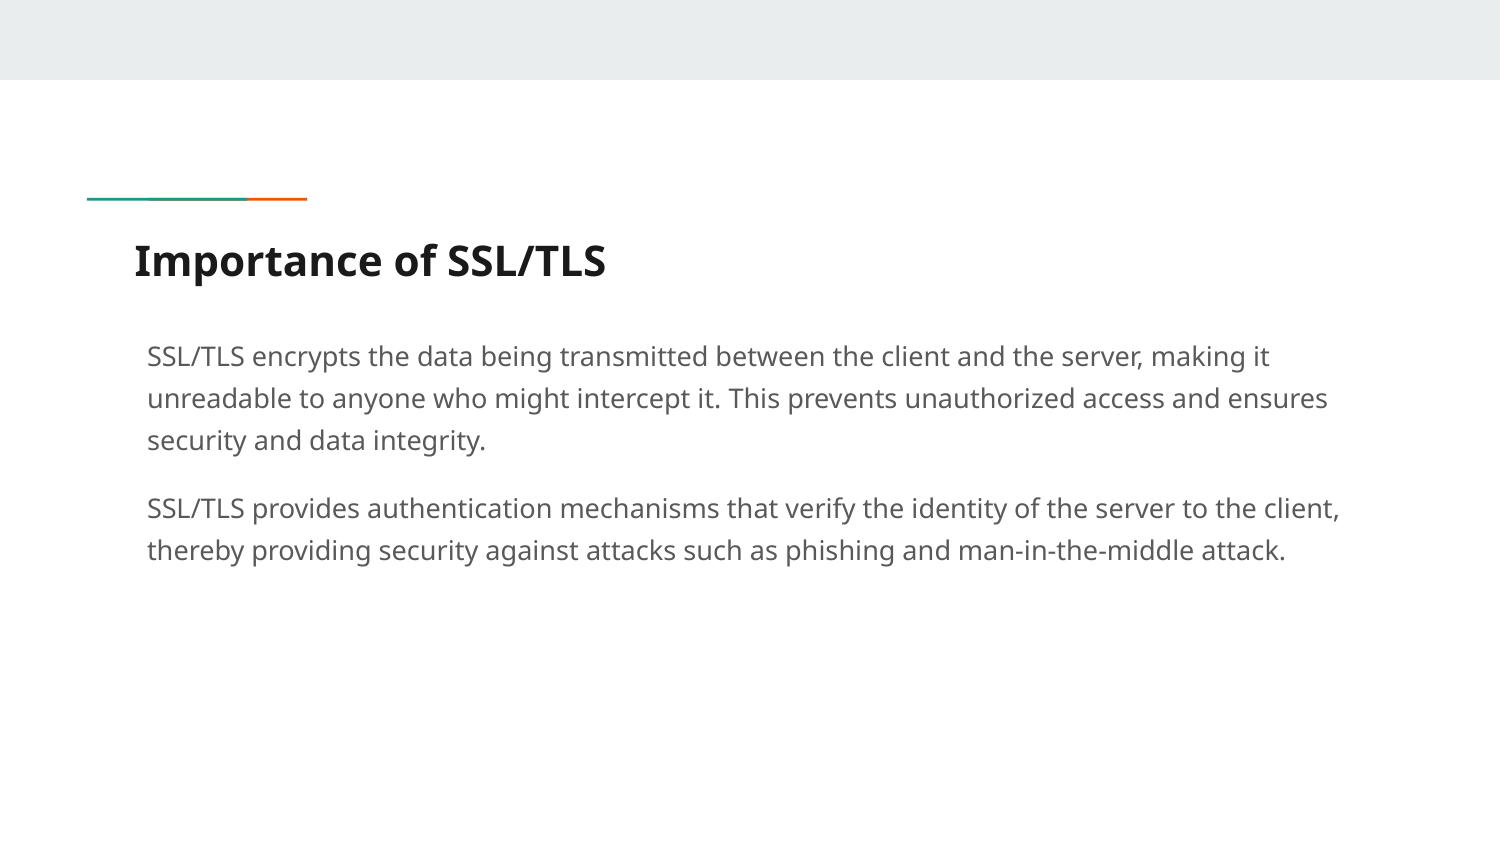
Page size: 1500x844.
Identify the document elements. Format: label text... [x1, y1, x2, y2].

list SSL/TLS encrypts the data being transmitted between the client and the server, making it unreadable to anyone who might intercept it. This prevents unauthorized access and ensures security and data integrity. SSL/TLS provides authentication mechanisms that verify the identity of the server to the client, thereby providing security against attacks such as phishing and man-in-the-middle attack. [132, 317, 1394, 712]
title Importance of SSL/TLS [119, 216, 1381, 305]
